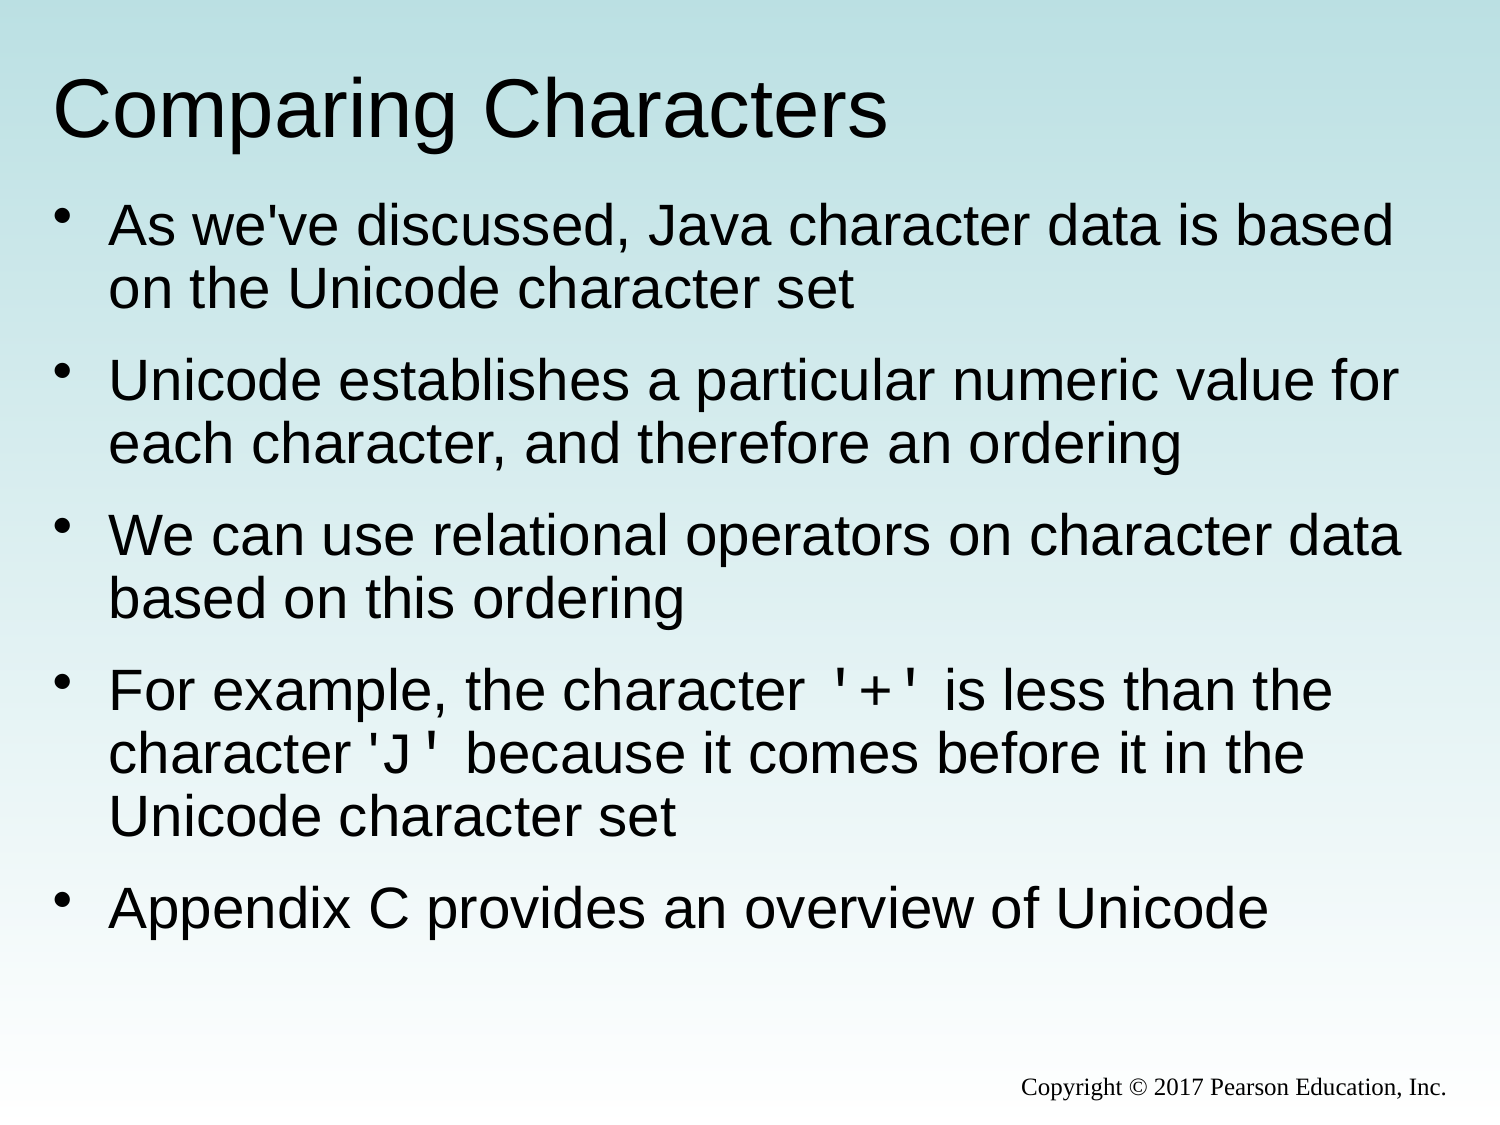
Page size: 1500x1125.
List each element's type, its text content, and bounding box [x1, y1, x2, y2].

title Comparing Characters [37, 45, 1463, 163]
list As we've discussed, Java character data is based on the Unicode character set Unicode establishes a particular numeric value for each character, and therefore an ordering We can use relational operators on character data based on this ordering For example, the character '+' is less than the character 'J' because it comes before it in the Unicode character set Appendix C provides an overview of Unicode [37, 187, 1475, 1025]
footer Copyright © 2017 Pearson Education, Inc. [549, 1062, 1463, 1114]
